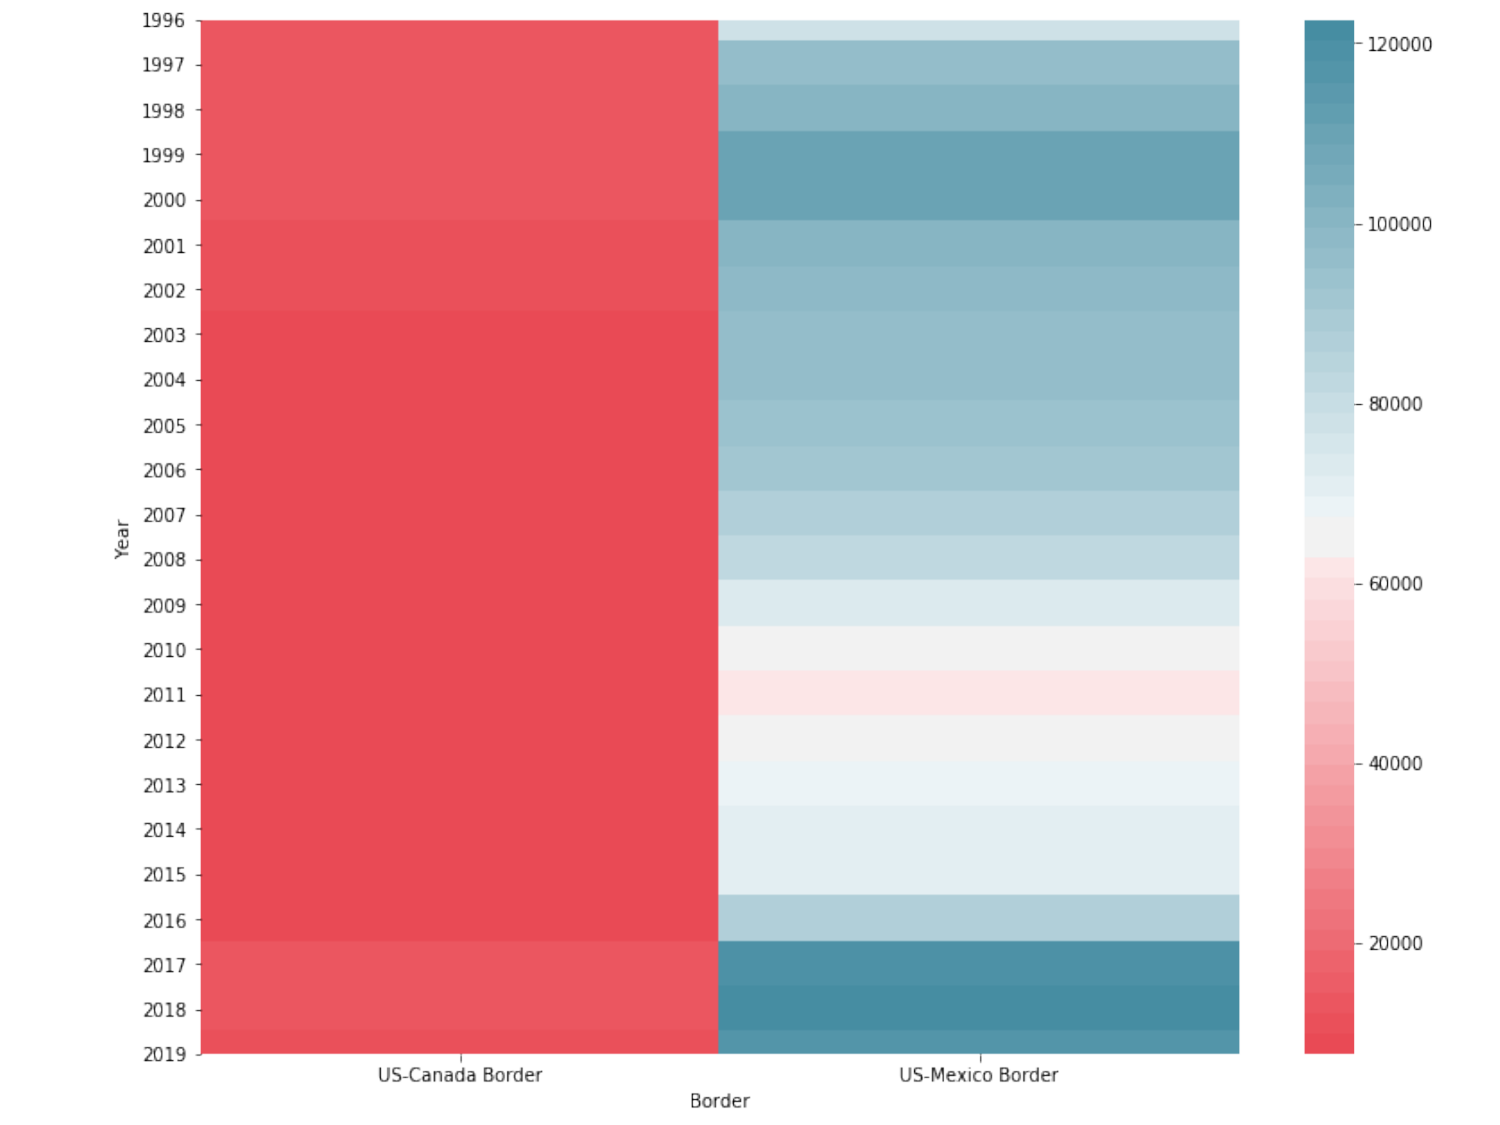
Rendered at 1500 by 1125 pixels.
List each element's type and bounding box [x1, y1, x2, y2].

picture [104, 0, 1448, 1125]
